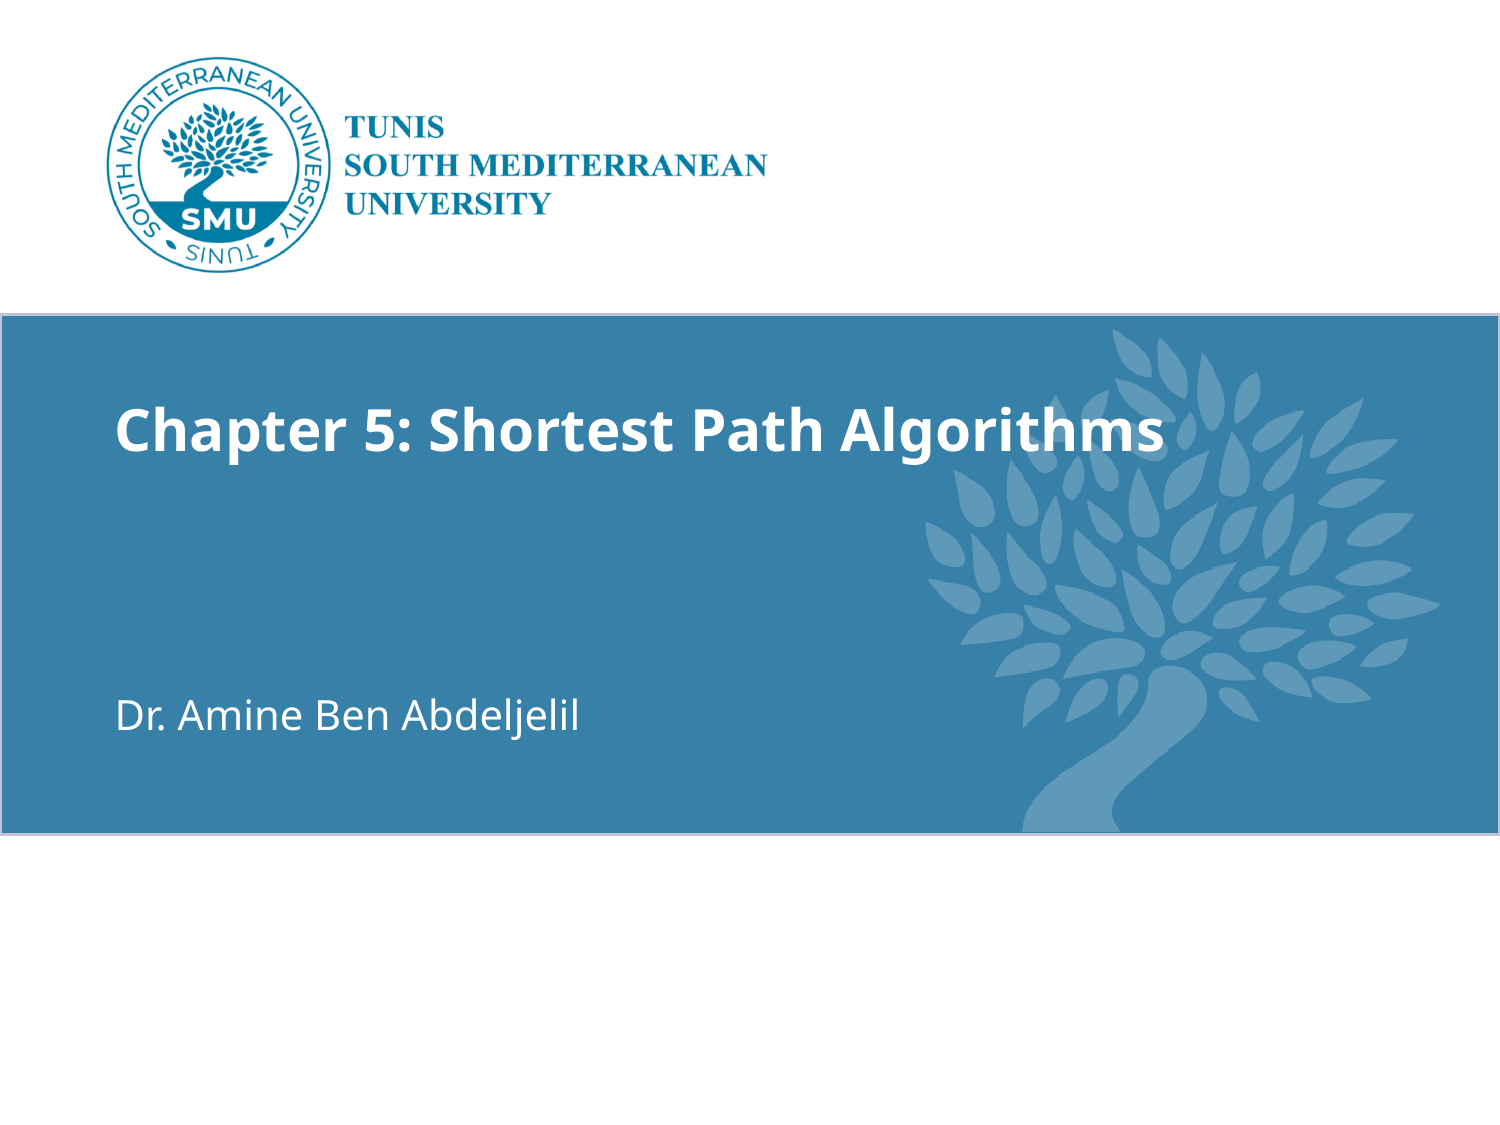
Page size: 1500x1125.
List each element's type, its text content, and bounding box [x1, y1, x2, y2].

subtitle Dr. Amine Ben Abdeljelil [99, 681, 861, 752]
title Chapter 5: Shortest Path Algorithms [99, 385, 861, 502]
picture [867, 311, 1500, 832]
text_box [0, 313, 866, 836]
picture [99, 49, 797, 280]
